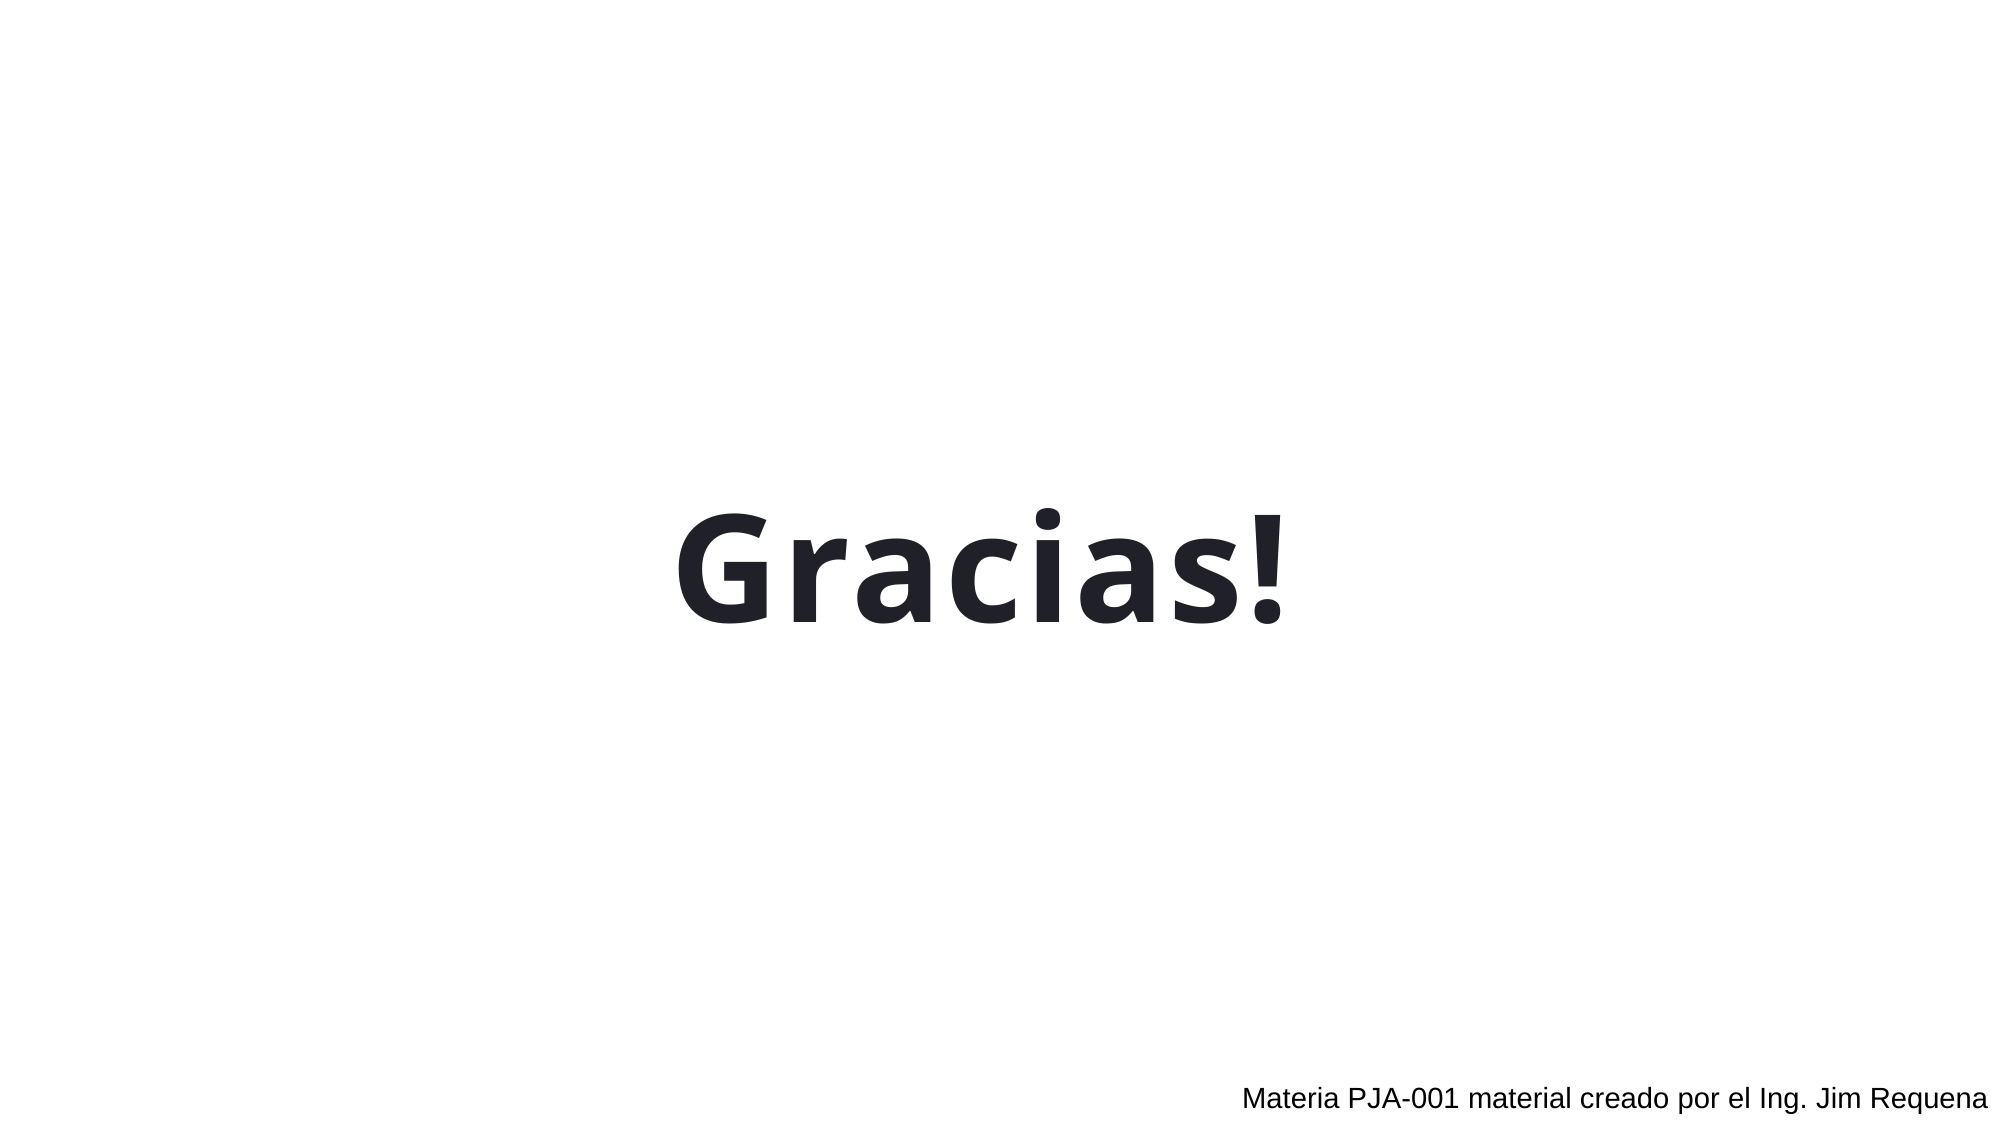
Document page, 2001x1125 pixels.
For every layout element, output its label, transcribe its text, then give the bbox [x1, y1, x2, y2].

title Gracias! [668, 470, 1332, 661]
text_box Materia PJA-001 material creado por el Ing. Jim Requena [1026, 1072, 2000, 1123]
